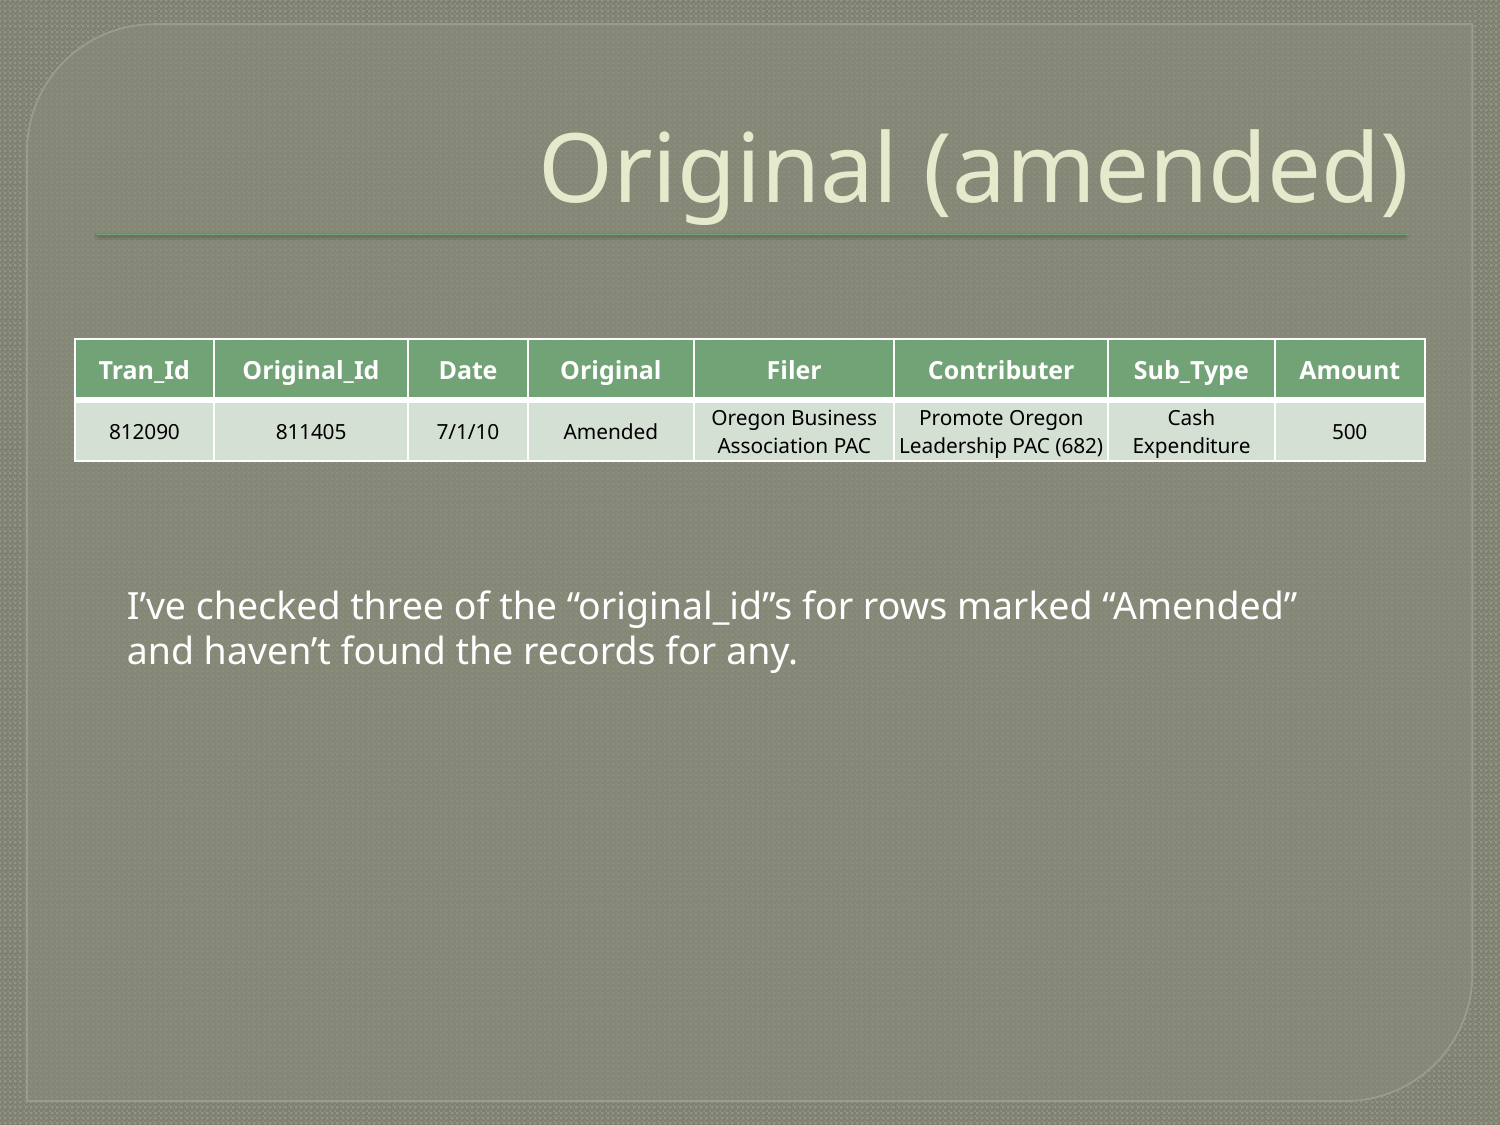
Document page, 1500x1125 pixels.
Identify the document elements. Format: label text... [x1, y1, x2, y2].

text_box I’ve checked three of the “original_id”s for rows marked “Amended” and haven’t found the records for any. [112, 574, 1324, 680]
table_cell 812090 [76, 403, 213, 460]
table_cell 7/1/10 [409, 403, 527, 460]
table_cell Promote Oregon Leadership PAC (682) [895, 403, 1107, 460]
table_cell Oregon Business Association PAC [695, 403, 893, 460]
table_header Filer [695, 340, 893, 397]
table_header Sub_Type [1109, 340, 1274, 397]
table_cell Amended [529, 403, 693, 460]
table_header Amount [1276, 340, 1424, 397]
table_cell 811405 [215, 403, 407, 460]
table_header Date [409, 340, 527, 397]
table_header Original [529, 340, 693, 397]
table_header Tran_Id [76, 340, 213, 397]
table_cell 500 [1276, 403, 1424, 460]
table_header Contributer [895, 340, 1107, 397]
title Original (amended) [75, 41, 1425, 230]
table_cell Cash Expenditure [1109, 403, 1274, 460]
table_header Original_Id [215, 340, 407, 397]
